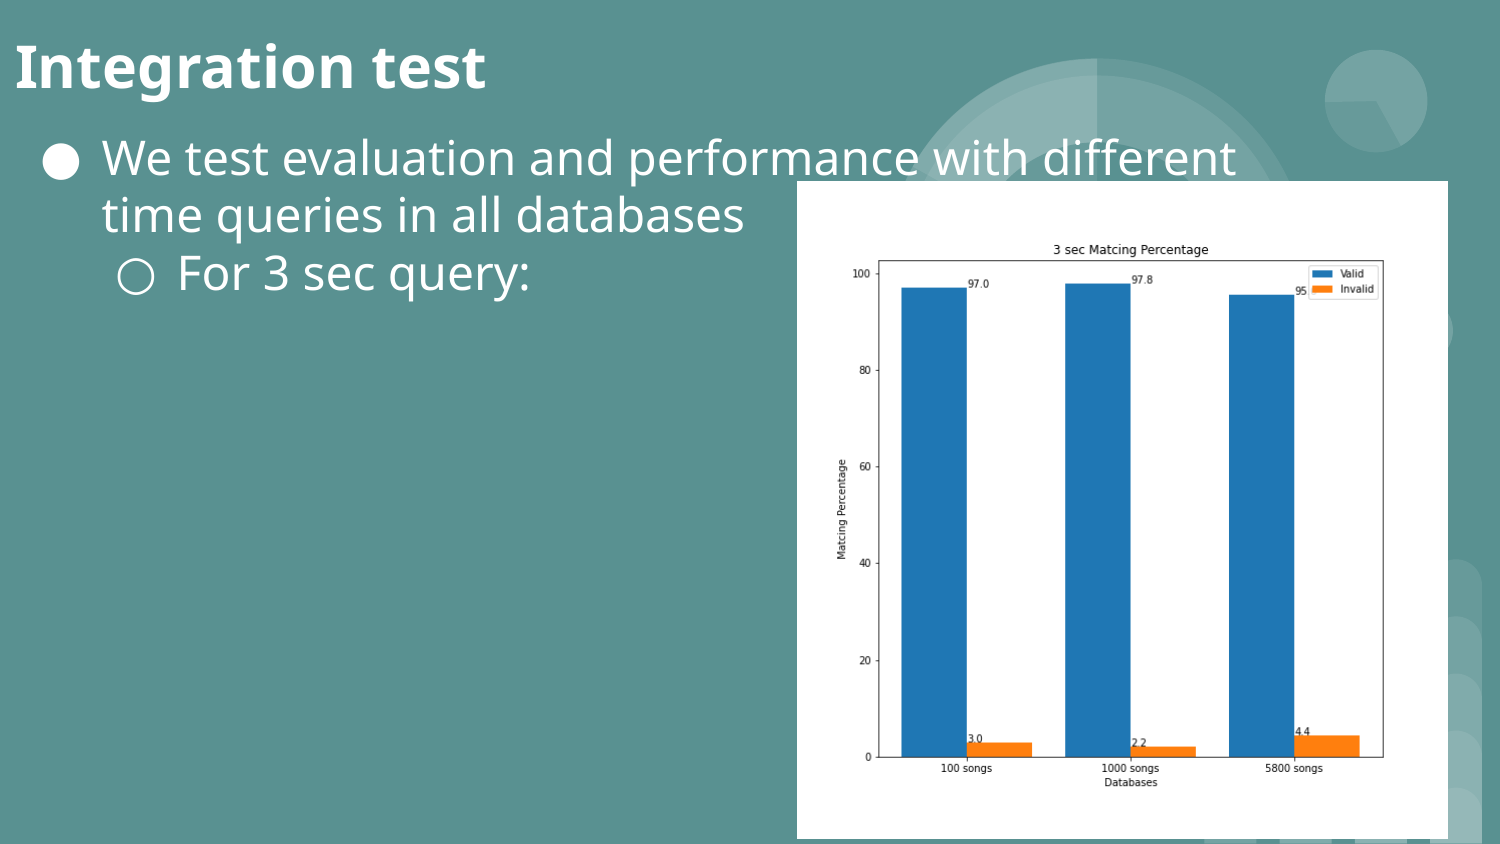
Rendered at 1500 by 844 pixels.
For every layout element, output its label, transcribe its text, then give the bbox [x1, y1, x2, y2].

title Integration test [0, 0, 1103, 131]
picture [796, 181, 1448, 839]
subtitle We test evaluation and performance with different time queries in all databases For 3 sec query: [11, 112, 1299, 844]
